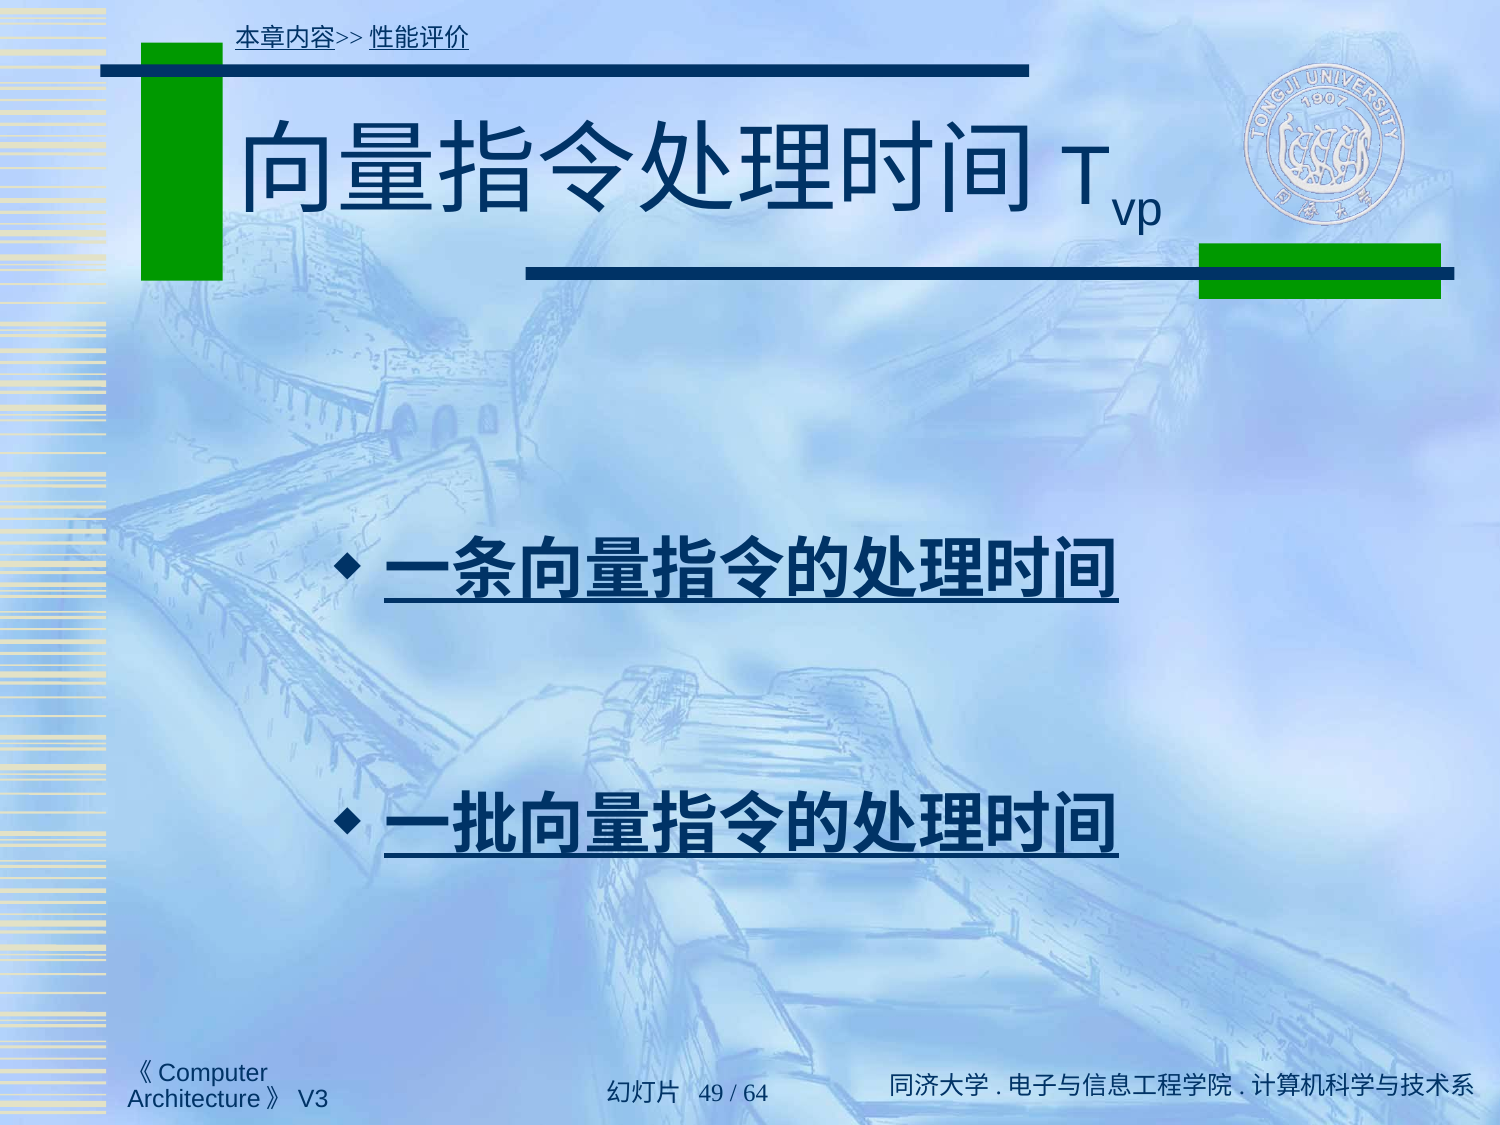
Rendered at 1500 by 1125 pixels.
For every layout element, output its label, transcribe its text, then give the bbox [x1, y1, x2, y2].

text_box 本章内容>>性能评价 [220, 14, 1463, 66]
title 向量指令处理时间Tvp [218, 78, 1181, 266]
list 一条向量指令的处理时间 一批向量指令的处理时间 [242, 373, 1205, 876]
picture [0, 0, 1500, 1125]
